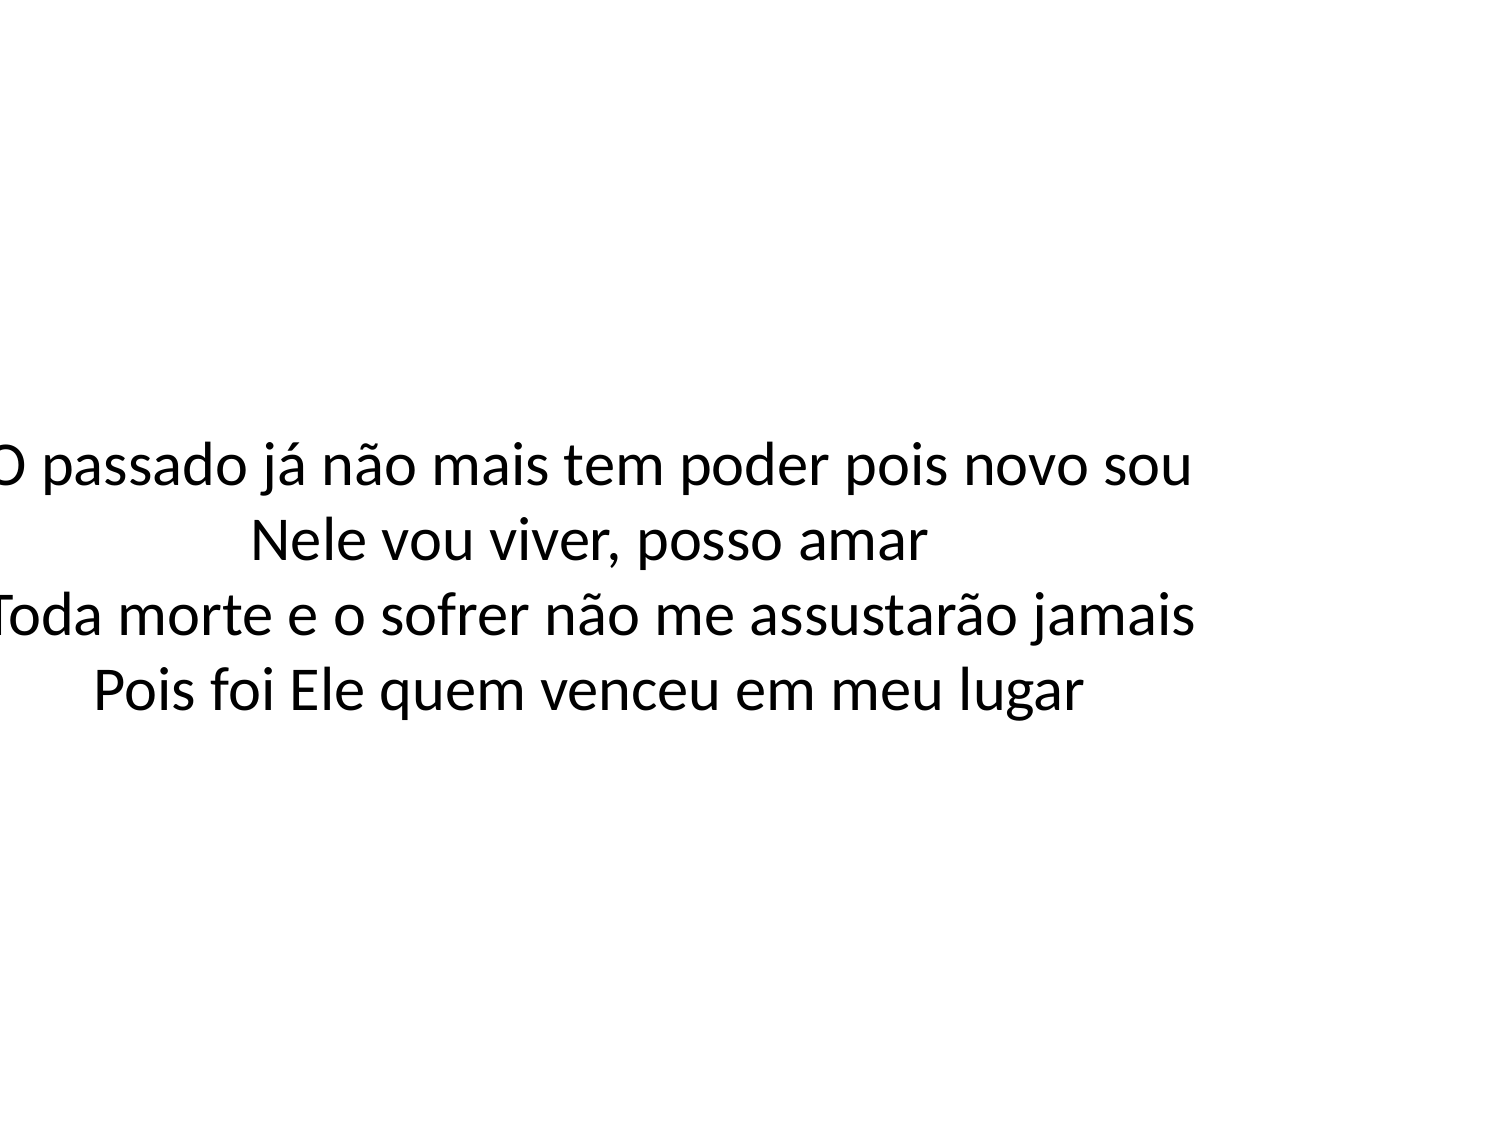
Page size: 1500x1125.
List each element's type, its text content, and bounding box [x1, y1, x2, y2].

text_box O passado já não mais tem poder pois novo sou Nele vou viver, posso amar Toda morte e o sofrer não me assustarão jamais Pois foi Ele quem venceu em meu lugar [0, 295, 1213, 730]
